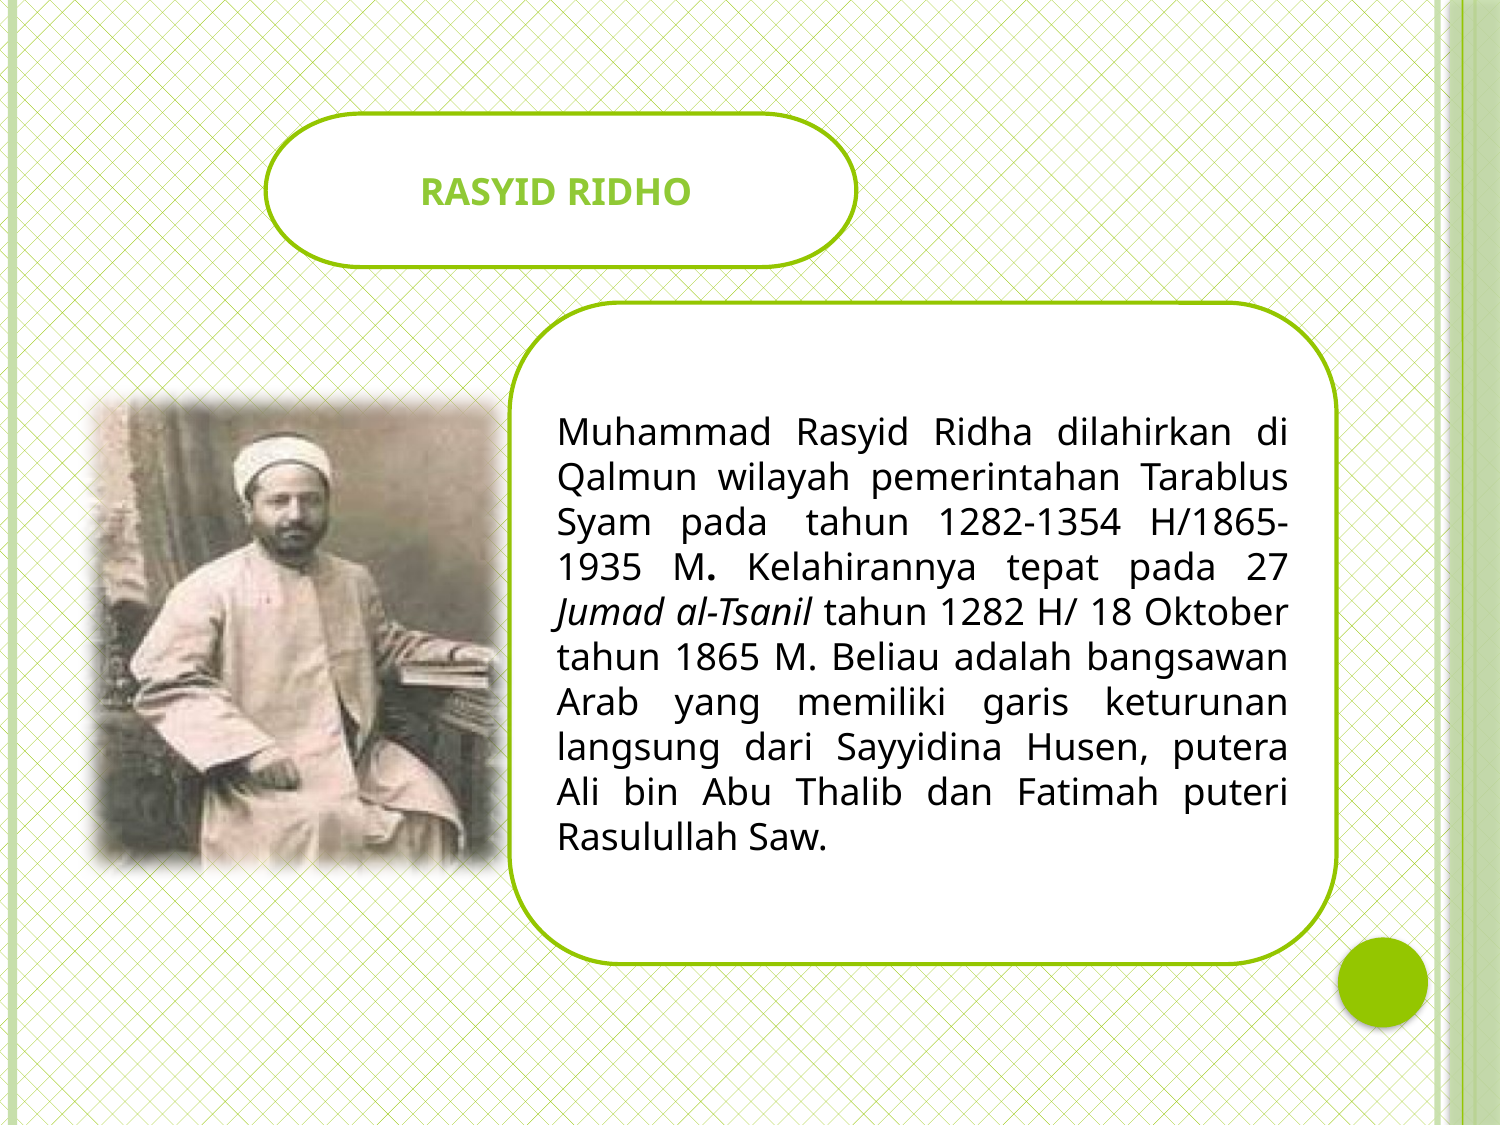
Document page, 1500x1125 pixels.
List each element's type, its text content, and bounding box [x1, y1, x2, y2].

picture [77, 384, 516, 882]
text_box Muhammad Rasyid Ridha dilahirkan di Qalmun wilayah pemerintahan Tarablus Syam pada tahun 1282-1354 H/1865-1935 M. Kelahirannya tepat pada 27 Jumad al-Tsanil tahun 1282 H/ 18 Oktober tahun 1865 M. Beliau adalah bangsawan Arab yang memiliki garis keturunan langsung dari Sayyidina Husen, putera Ali bin Abu Thalib dan Fatimah puteri Rasulullah Saw. [511, 300, 1339, 967]
text_box RASYID RIDHO [263, 111, 859, 270]
